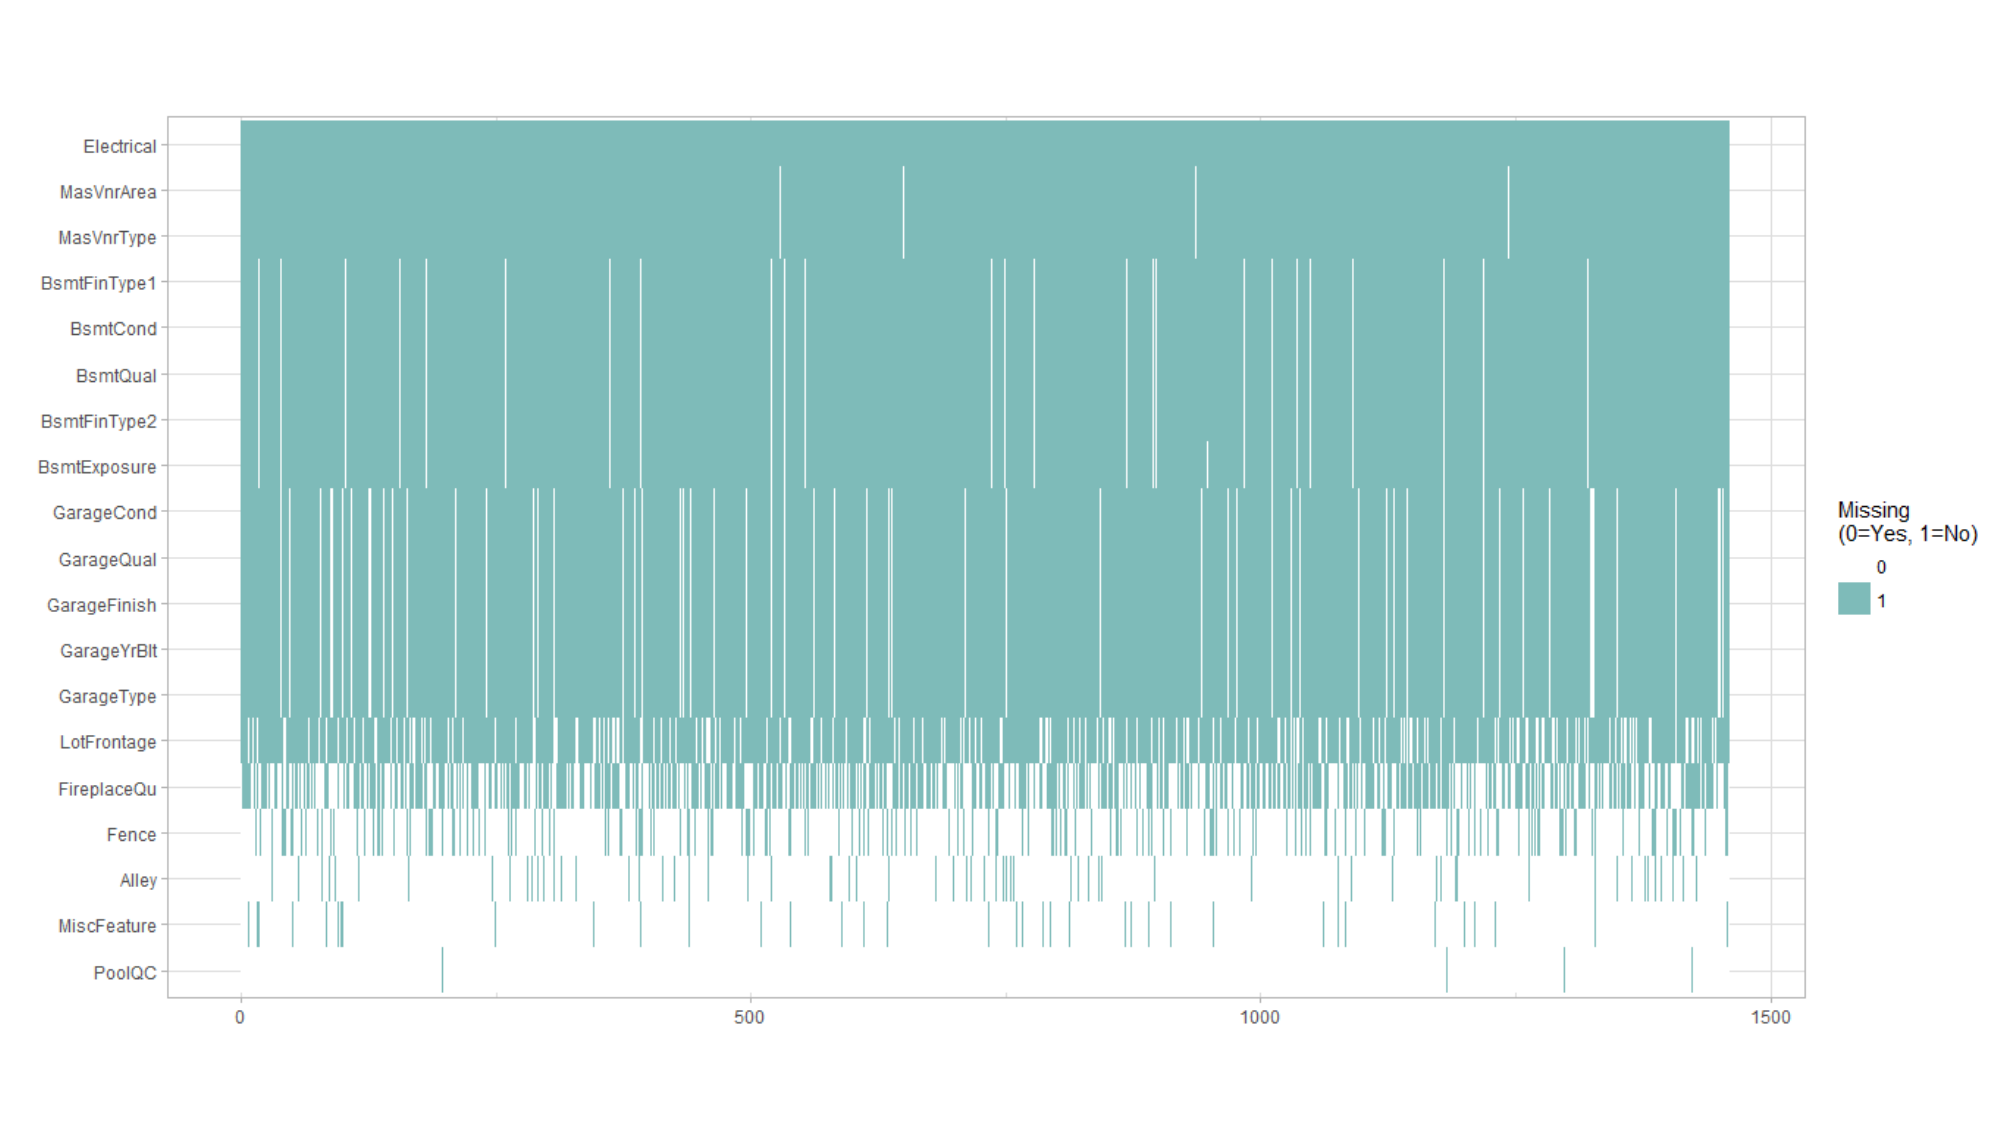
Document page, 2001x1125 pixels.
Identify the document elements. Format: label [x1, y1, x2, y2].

picture [0, 106, 2000, 1062]
